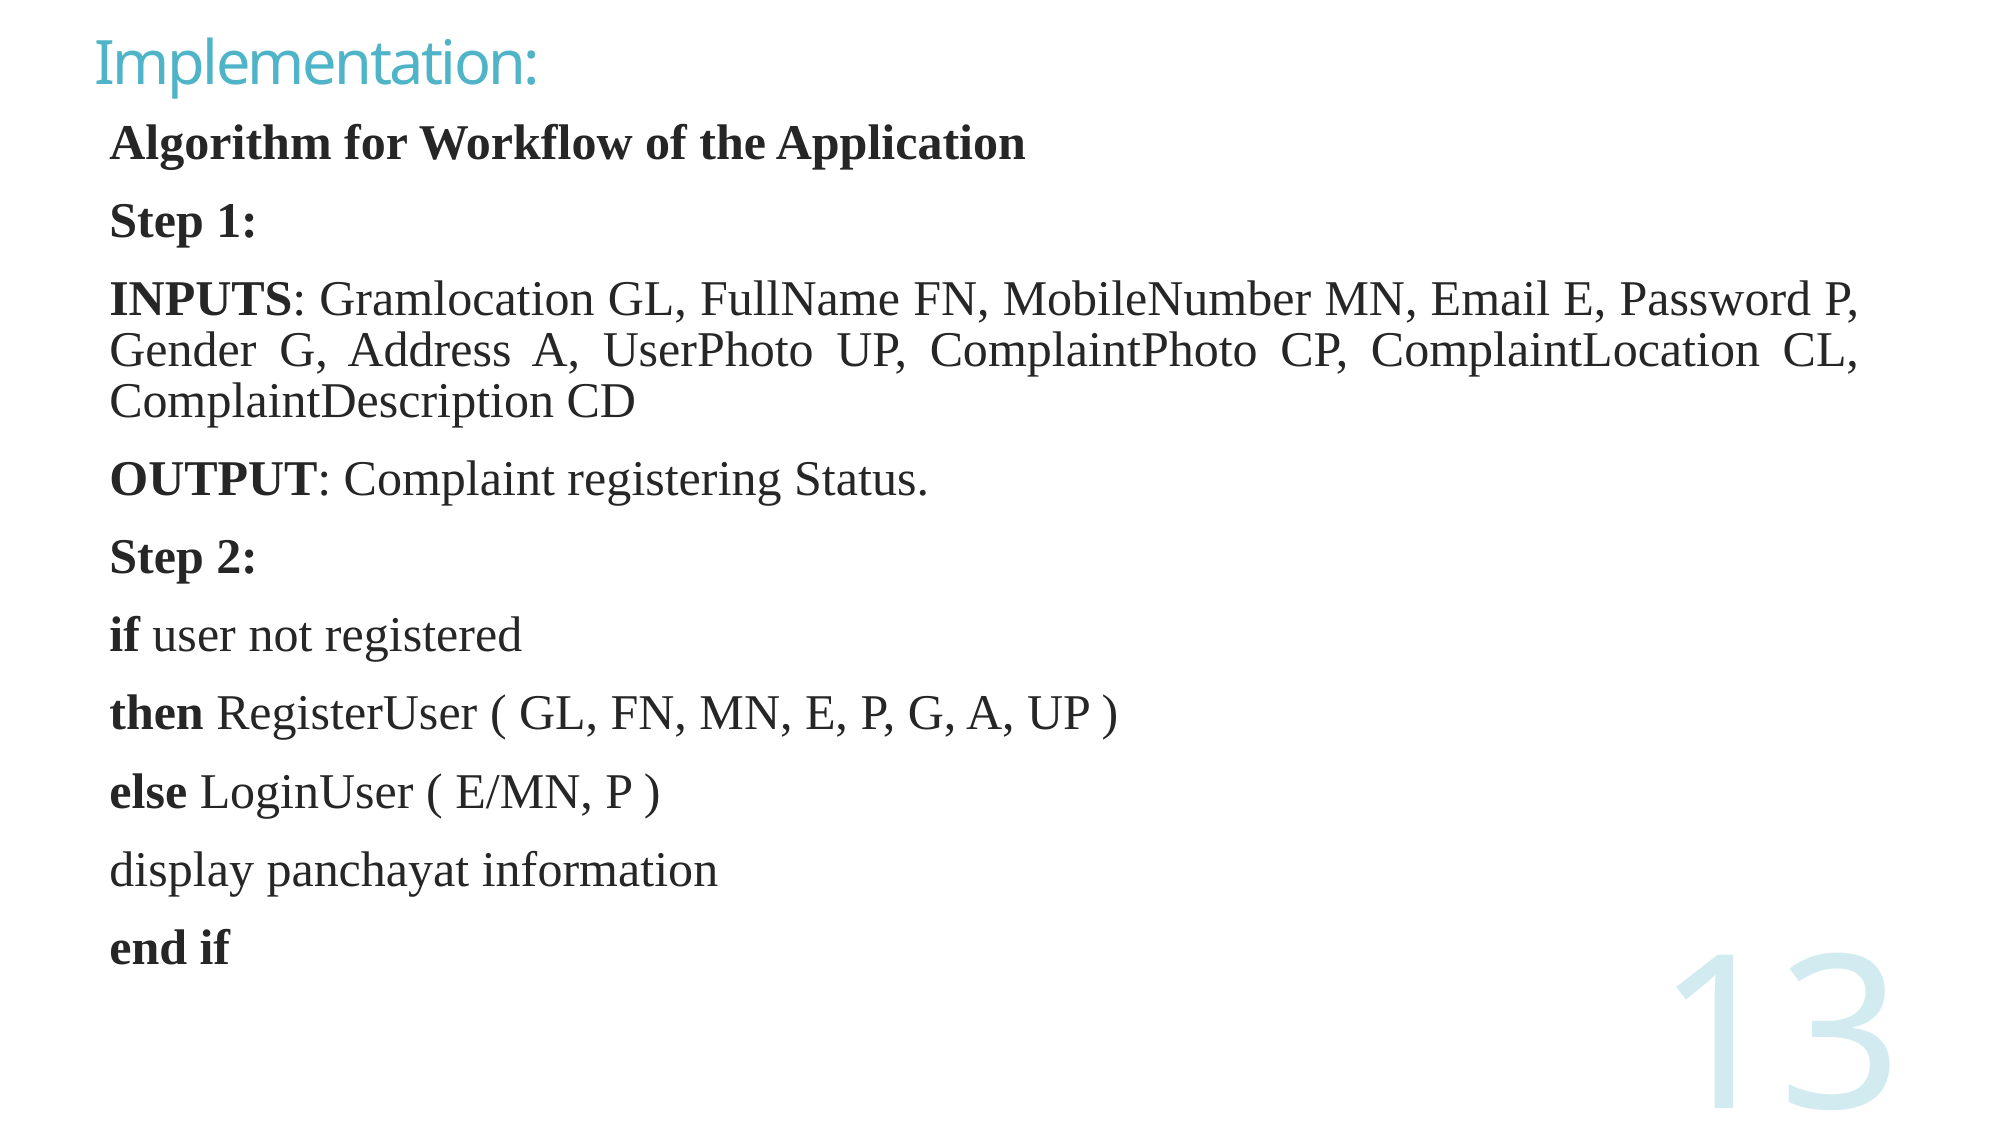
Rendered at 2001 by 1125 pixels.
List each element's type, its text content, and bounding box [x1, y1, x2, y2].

title Implementation: [79, 19, 588, 111]
slide_number 13 [1437, 963, 1918, 1125]
list Algorithm for Workflow of the Application Step 1: INPUTS: Gramlocation GL, FullName FN, MobileNumber MN, Email E, Password P, Gender G, Address A, UserPhoto UP, ComplaintPhoto CP, ComplaintLocation CL, ComplaintDescription CD OUTPUT: Complaint registering Status. Step 2: if user not registered then RegisterUser ( GL, FN, MN, E, P, G, A, UP ) else LoginUser ( E/MN, P ) display panchayat information end if [79, 111, 1876, 1087]
